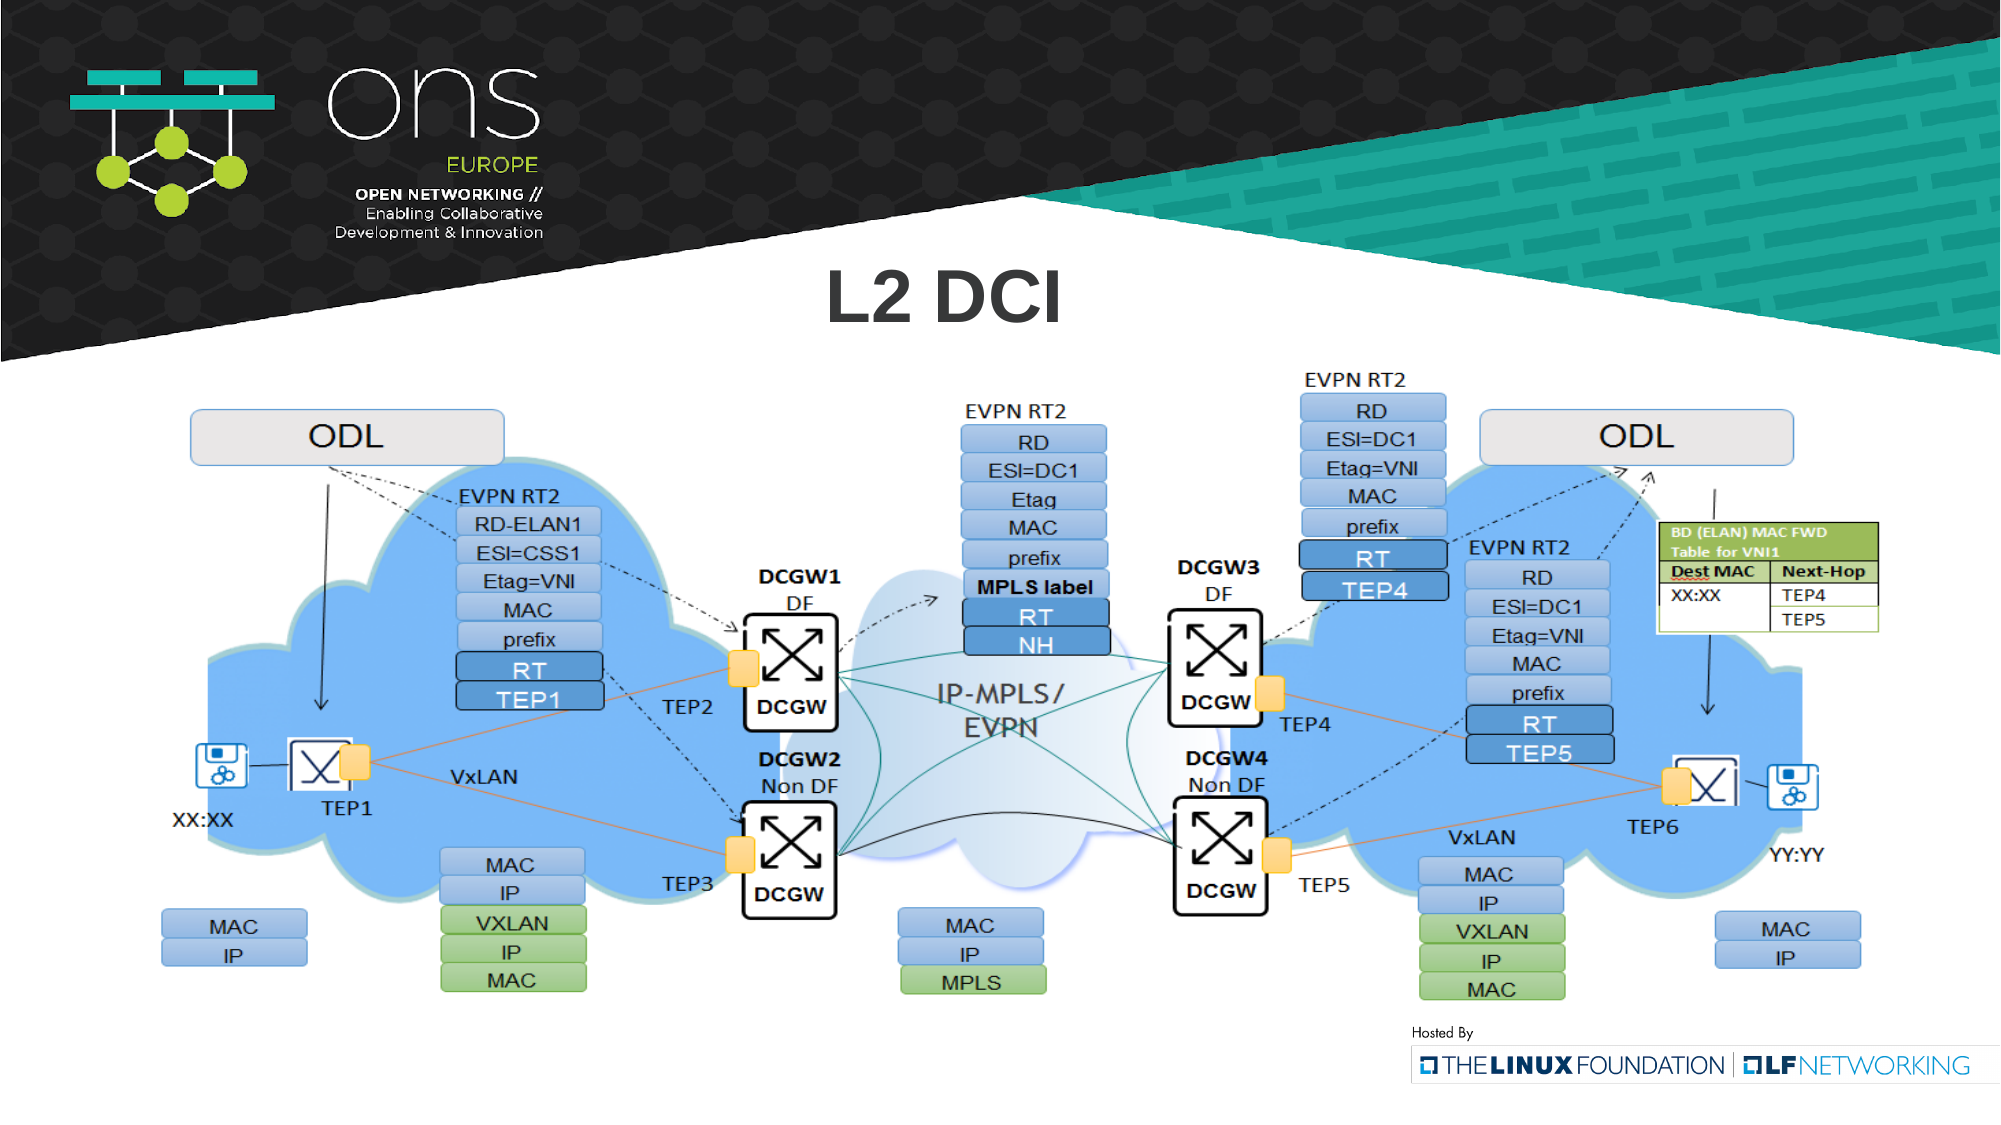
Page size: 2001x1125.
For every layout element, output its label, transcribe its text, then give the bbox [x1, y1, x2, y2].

title L2 DCI [810, 250, 2000, 360]
picture [0, 0, 2001, 1125]
